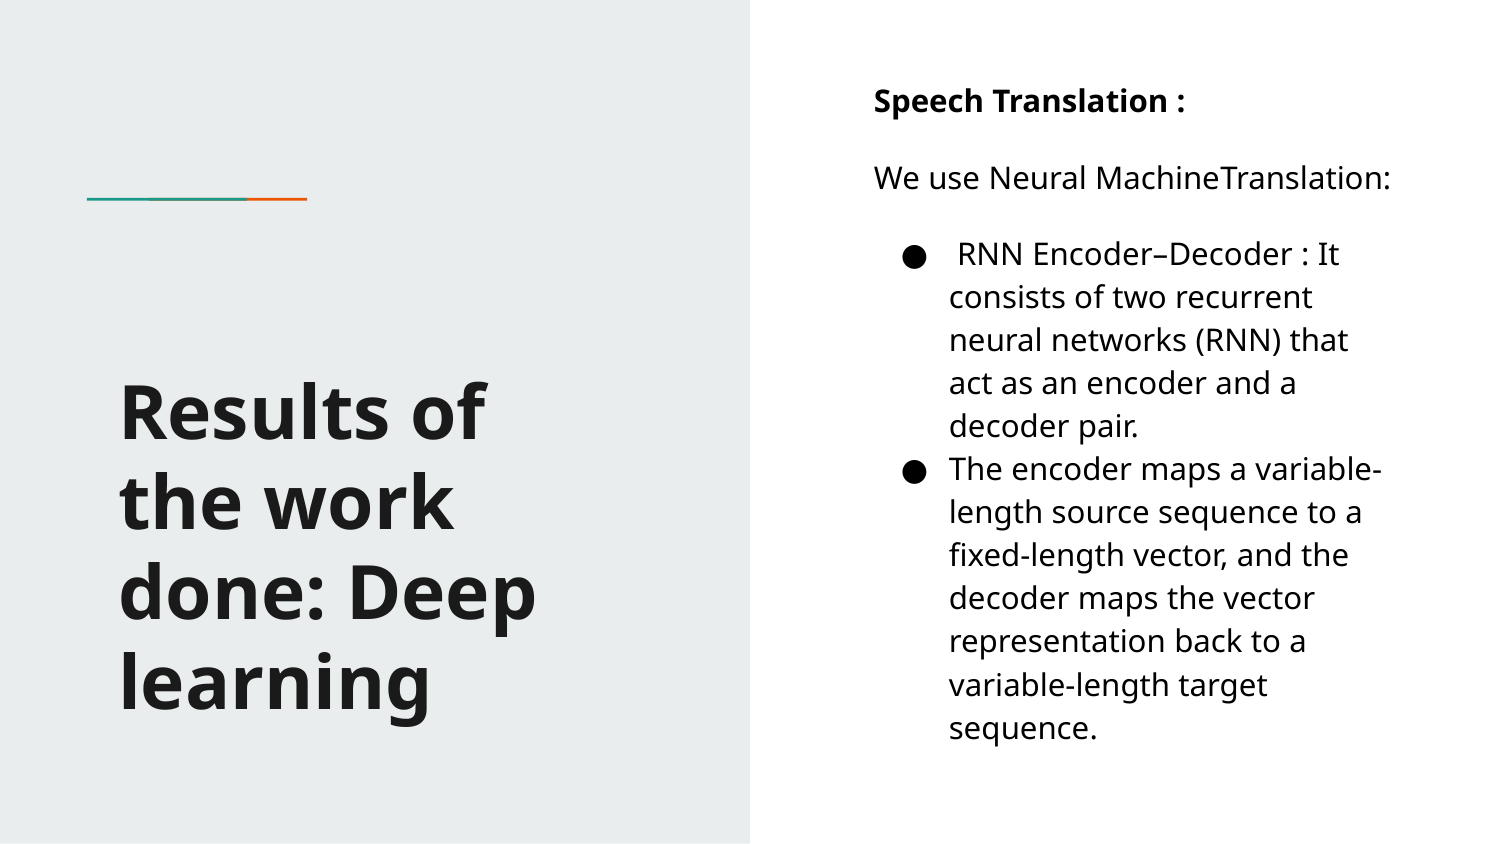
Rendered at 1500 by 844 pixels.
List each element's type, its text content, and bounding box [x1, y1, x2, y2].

list Speech Translation : We use Neural MachineTranslation: RNN Encoder–Decoder : It consists of two recurrent neural networks (RNN) that act as an encoder and a decoder pair. The encoder maps a variable-length source sequence to a fixed-length vector, and the decoder maps the vector representation back to a variable-length target sequence. [858, 23, 1413, 844]
title Results of the work done: Deep learning [103, 349, 645, 627]
